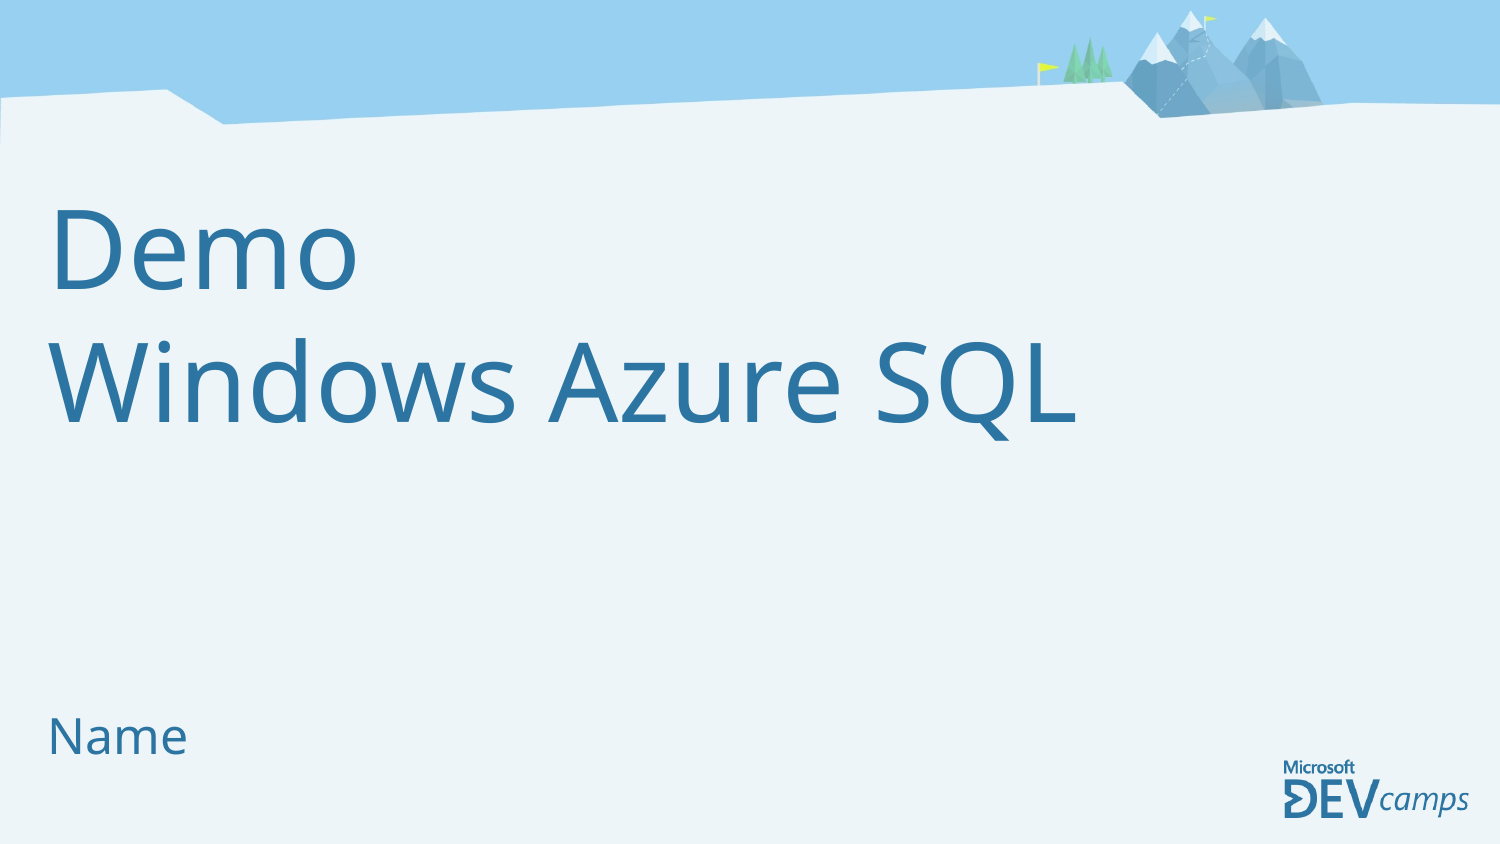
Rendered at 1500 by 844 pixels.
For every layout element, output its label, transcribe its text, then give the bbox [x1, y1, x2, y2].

picture [0, 0, 1500, 844]
text_box Demo Windows Azure SQL Name [33, 171, 1467, 647]
